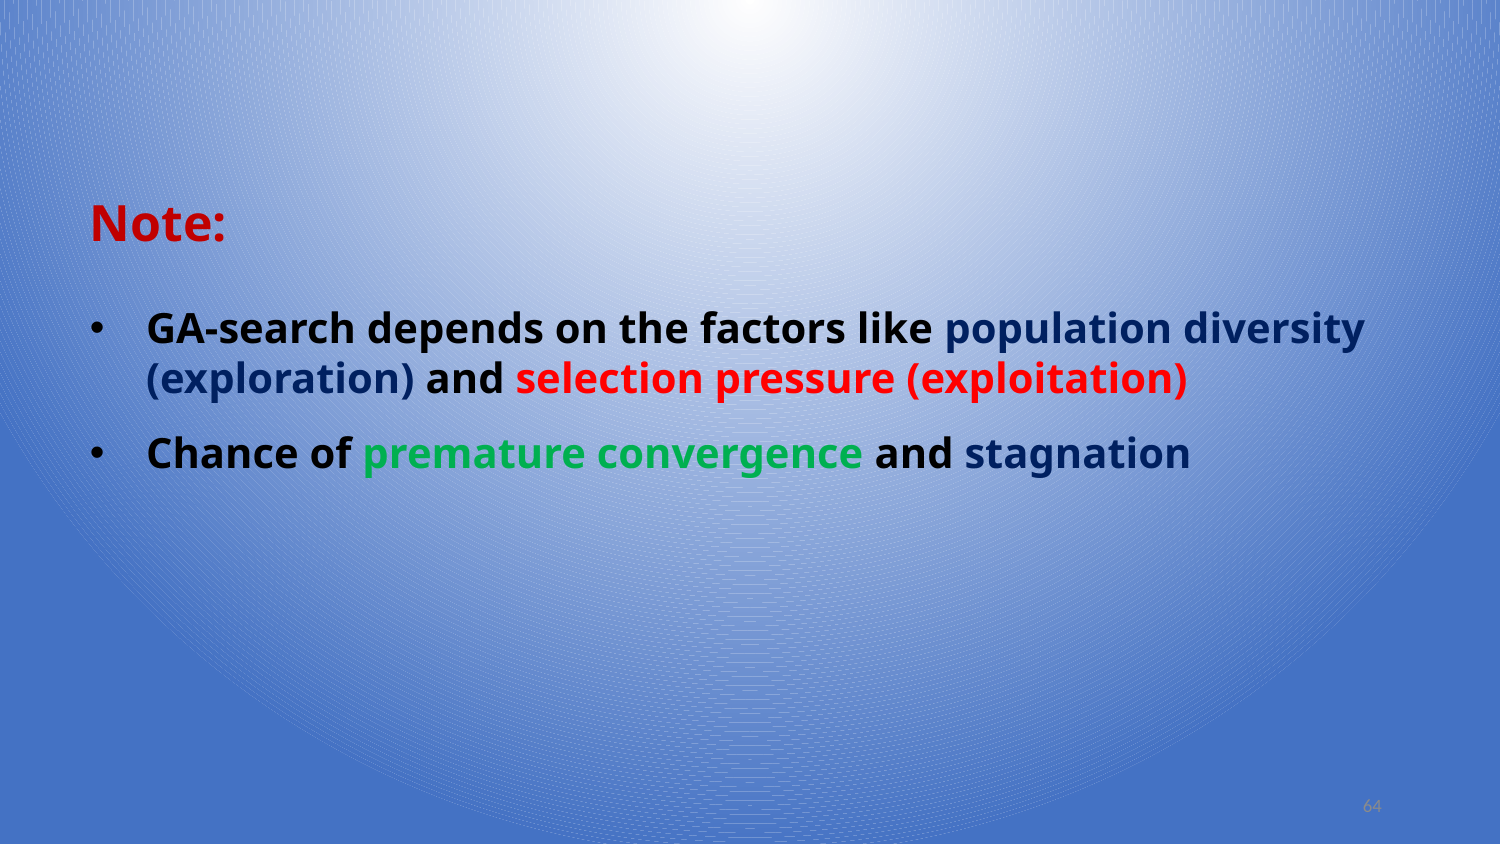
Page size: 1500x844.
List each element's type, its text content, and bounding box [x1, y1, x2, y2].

text_box Note: GA-search depends on the factors like population diversity (exploration) and selection pressure (exploitation) Chance of premature convergence and stagnation [75, 184, 1450, 530]
slide_number 64 [1059, 782, 1397, 827]
